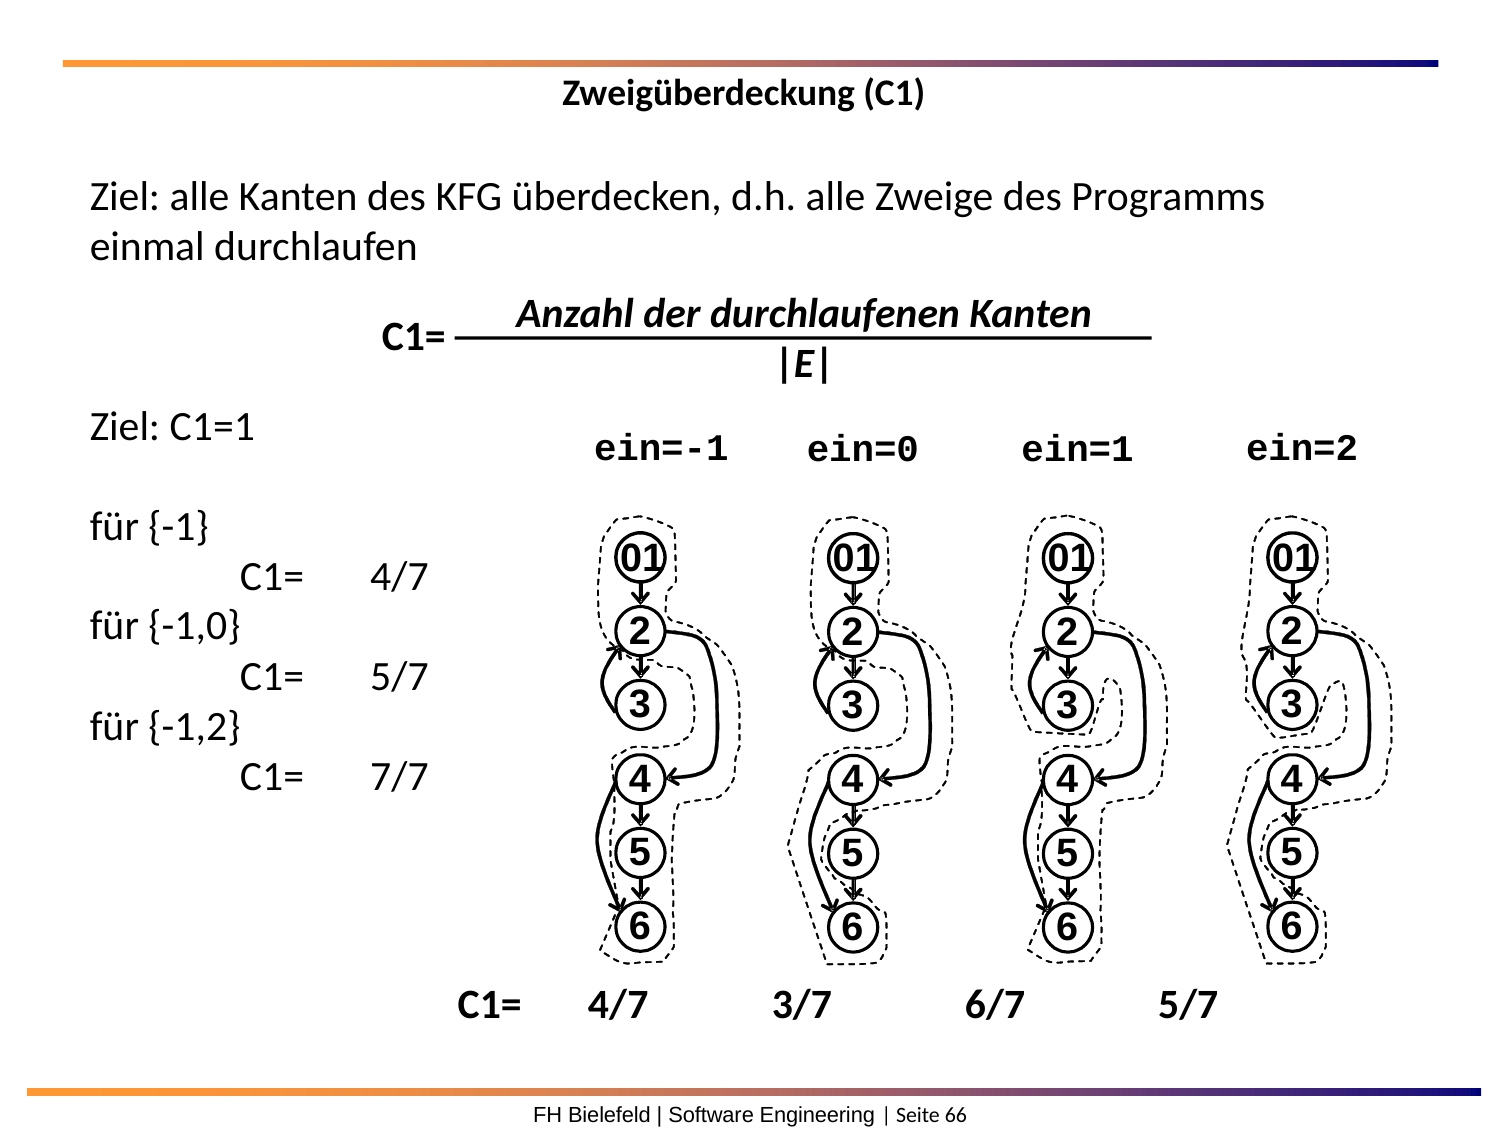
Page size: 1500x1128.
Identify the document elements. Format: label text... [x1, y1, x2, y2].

picture [62, 60, 76, 67]
text_box Anzahl der durchlaufenen Kanten |E| [501, 278, 1107, 394]
text_box Zweigüberdeckung (C1) [76, 60, 1412, 189]
text_box C1= [367, 301, 461, 367]
text_box Ziel: alle Kanten des KFG überdecken, d.h. alle Zweige des Programms einmal durchlaufen Ziel: C1=1 für {-1} C1= 4/7 für {-1,0} C1= 5/7 für {-1,2} C1= 7/7 [74, 160, 1400, 1035]
text_box C1= 4/7 3/7 6/7 5/7 [442, 969, 1436, 1035]
picture [560, 411, 1400, 973]
picture [27, 1088, 1482, 1096]
picture [1412, 60, 1439, 67]
